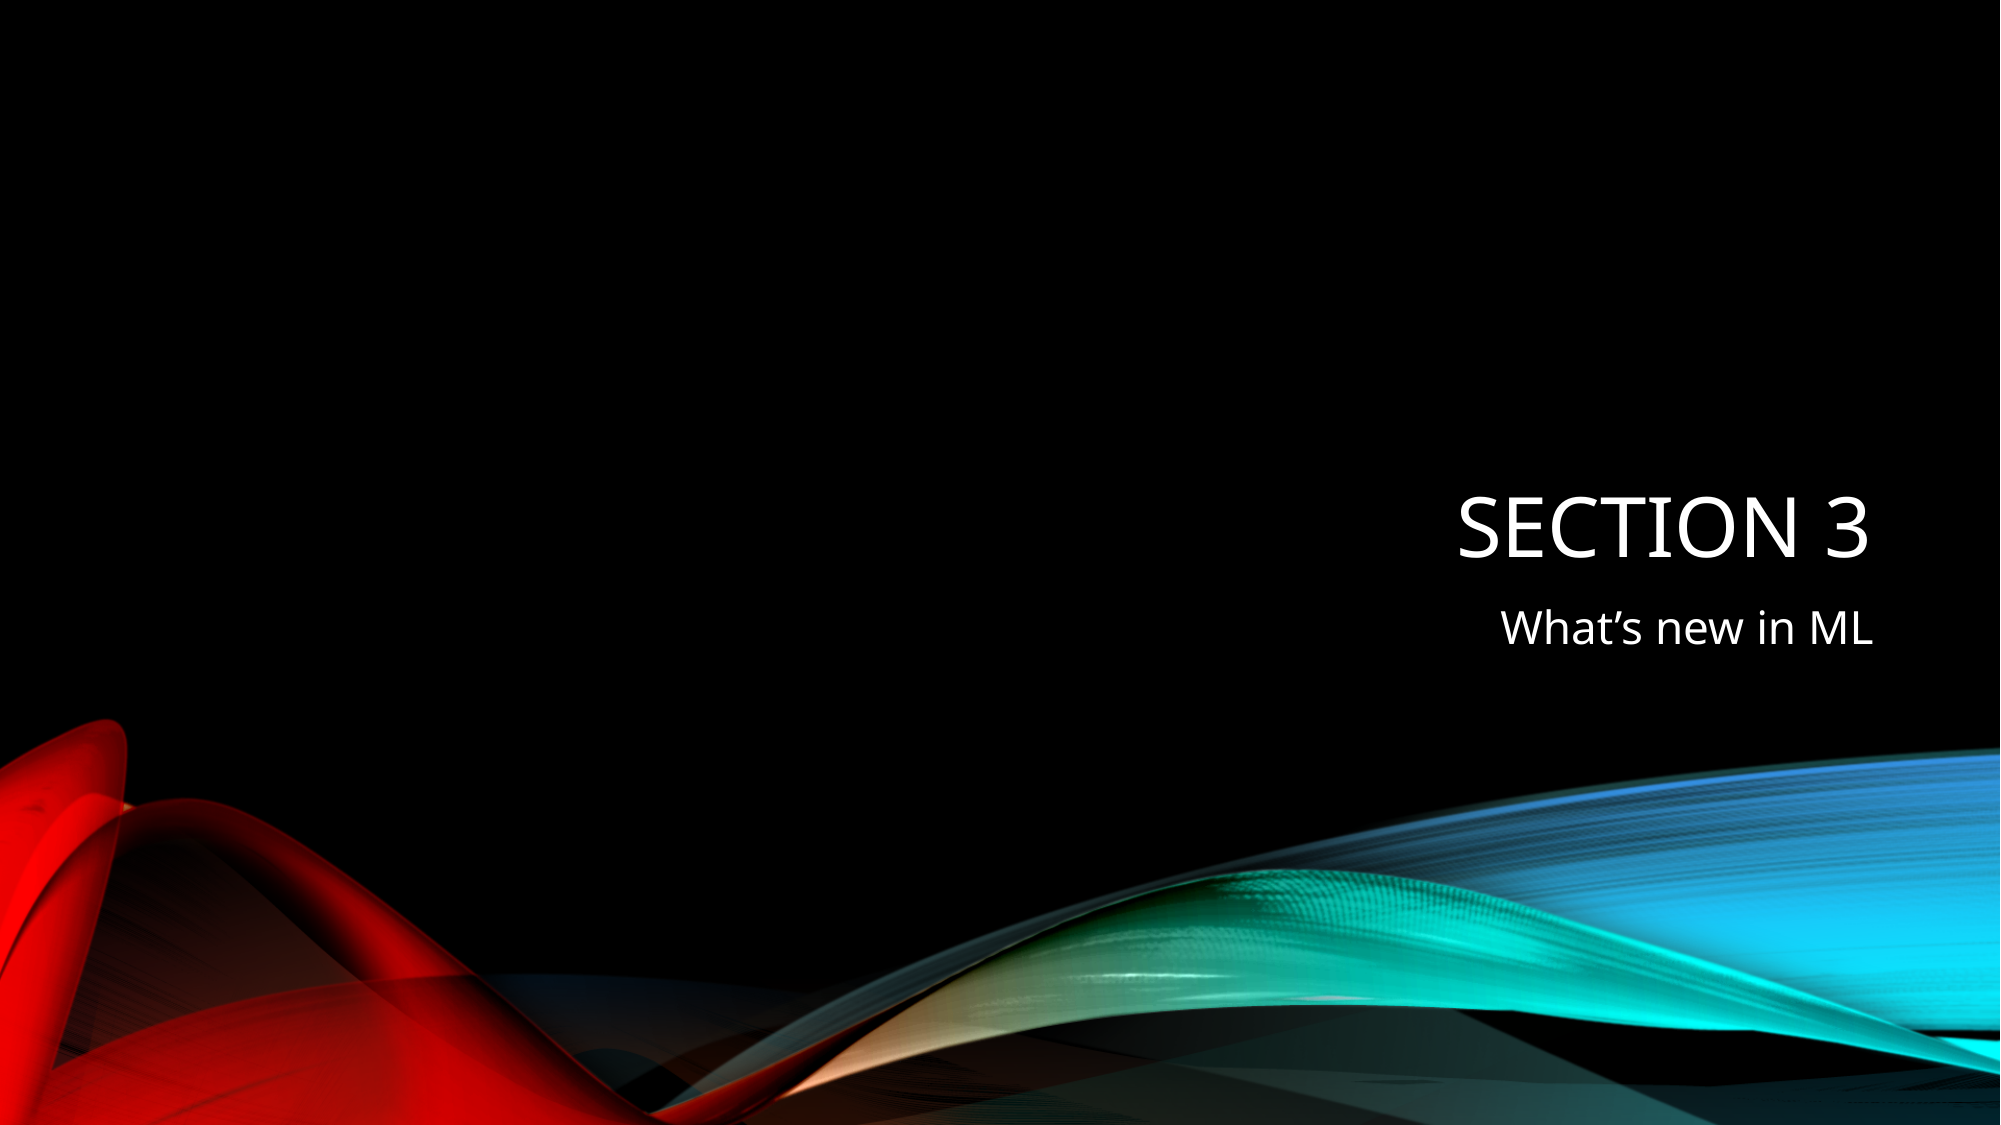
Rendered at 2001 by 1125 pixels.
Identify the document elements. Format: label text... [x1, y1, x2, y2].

list What’s new in ML [168, 597, 1889, 755]
title SECTION 3 [112, 123, 1888, 584]
picture [0, 717, 2000, 1125]
